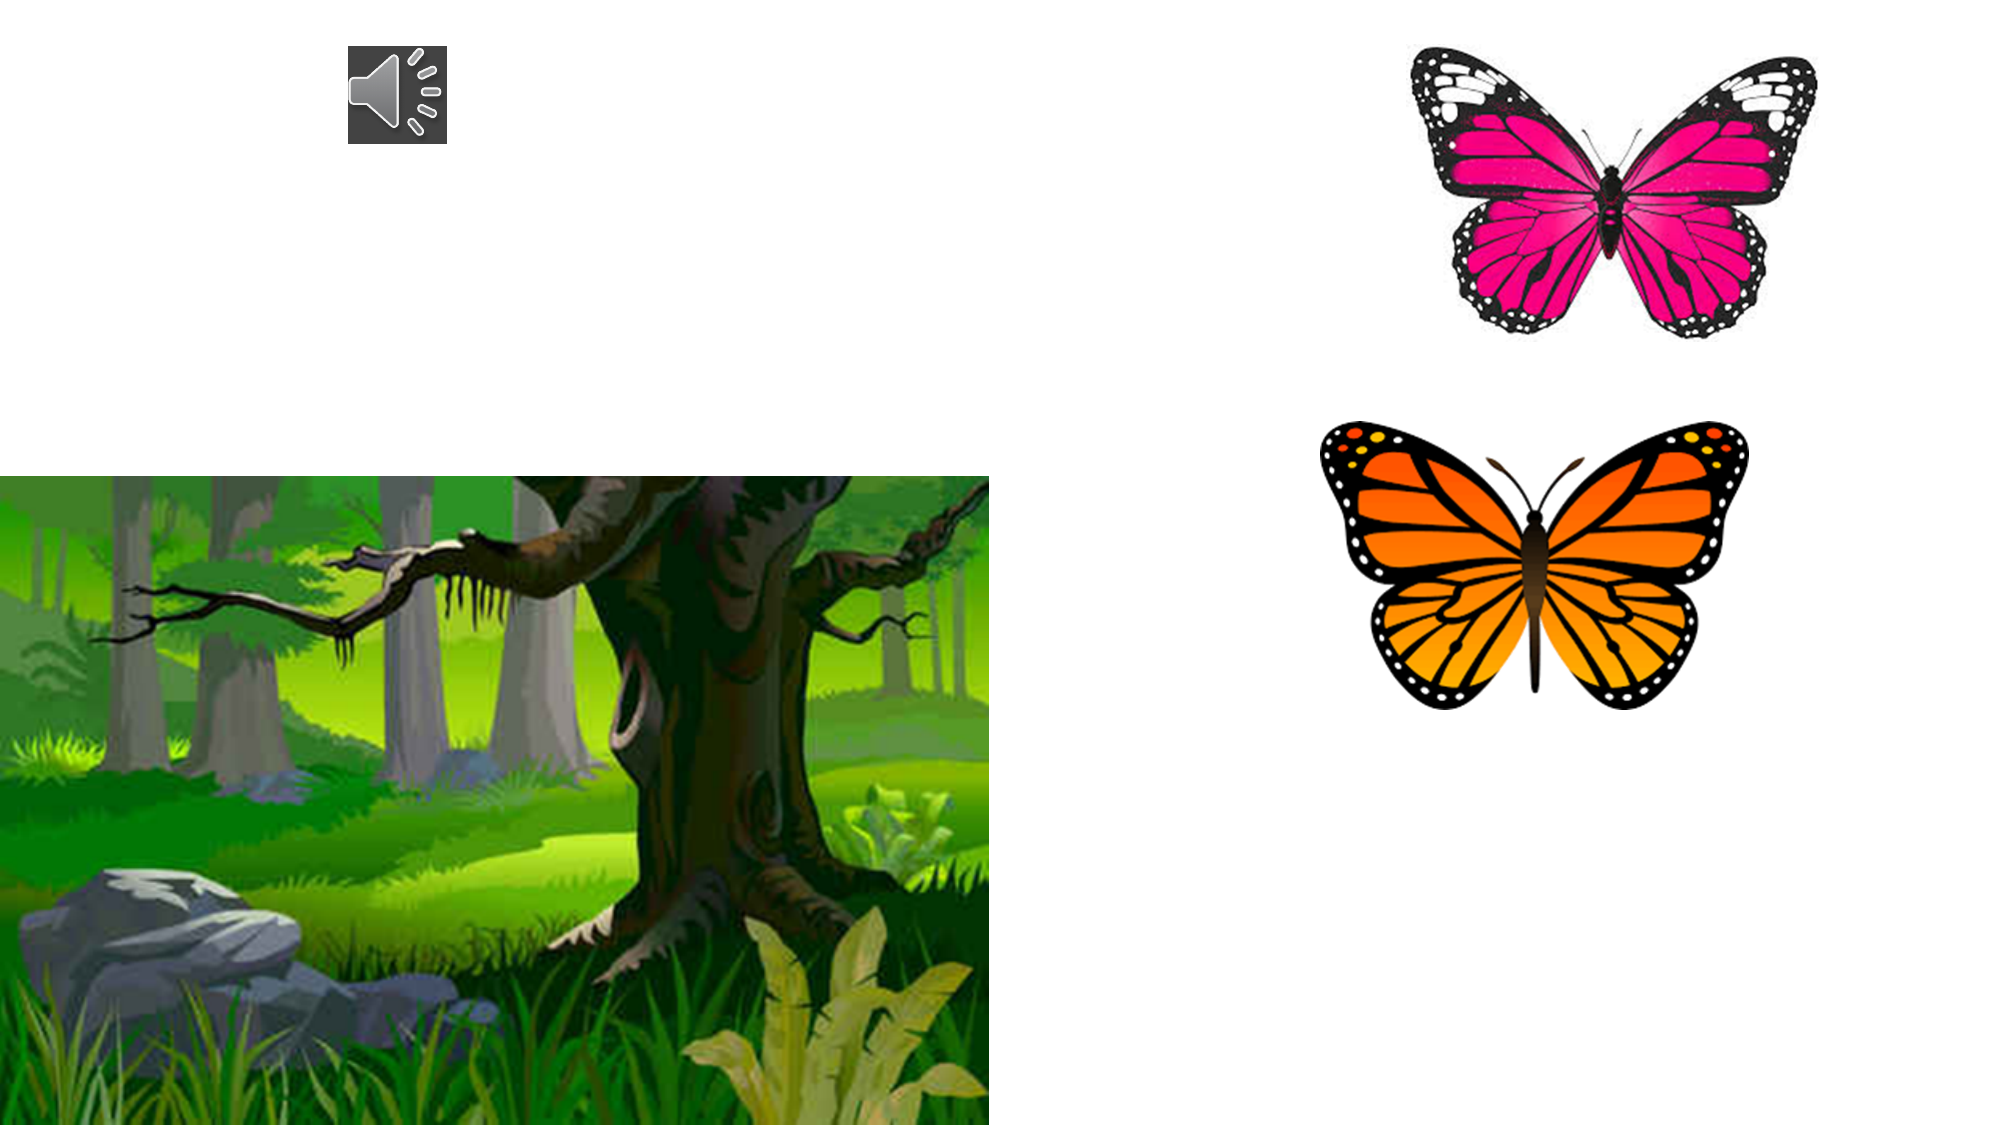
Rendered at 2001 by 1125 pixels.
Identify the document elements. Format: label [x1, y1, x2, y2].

picture [0, 476, 989, 1125]
picture [347, 44, 448, 145]
picture [1406, 44, 1822, 342]
picture [1320, 421, 1749, 710]
